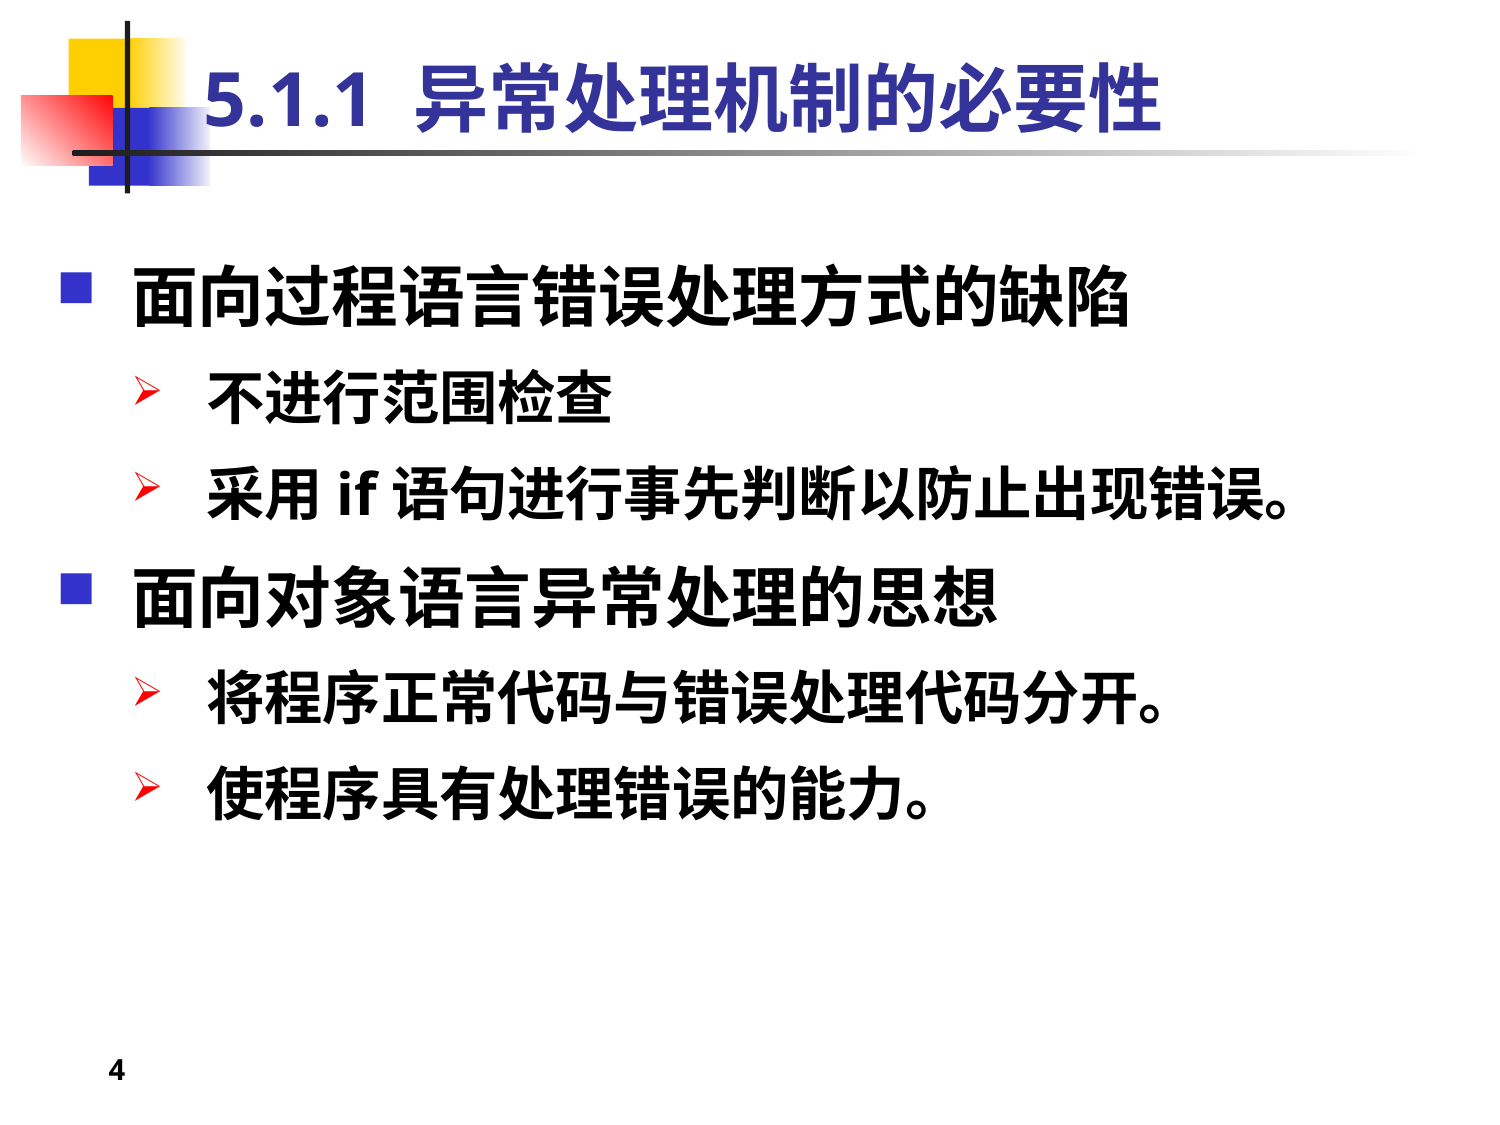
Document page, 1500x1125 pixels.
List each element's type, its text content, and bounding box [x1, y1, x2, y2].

list 面向过程语言错误处理方式的缺陷 不进行范围检查 采用if语句进行事先判断以防止出现错误。 面向对象语言异常处理的思想 将程序正常代码与错误处理代码分开。 使程序具有处理错误的能力。 [41, 231, 1458, 854]
slide_number 4 [20, 1023, 141, 1099]
title 5.1.1 异常处理机制的必要性 [188, 11, 1468, 149]
